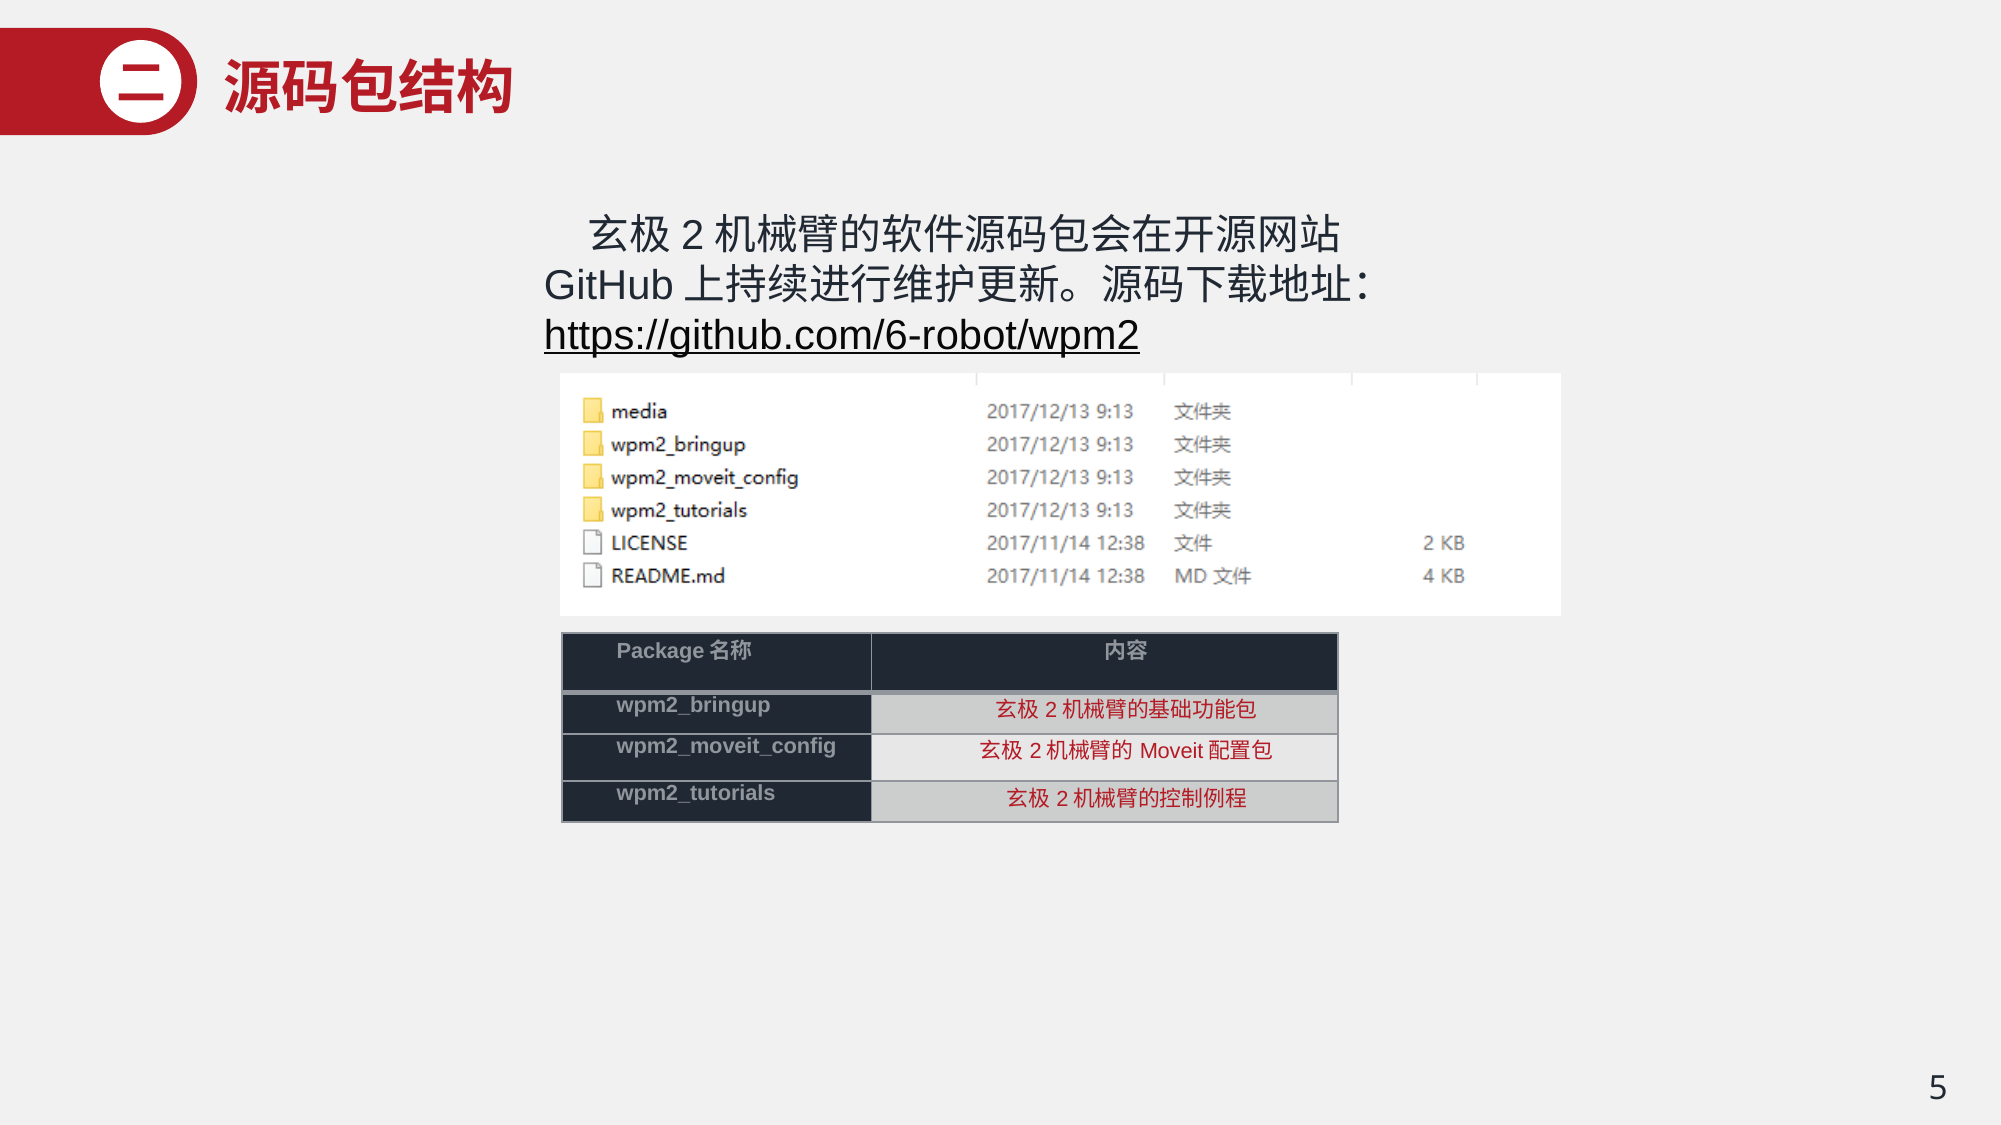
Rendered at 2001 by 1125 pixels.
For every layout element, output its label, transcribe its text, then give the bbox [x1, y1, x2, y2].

text_box 源码包结构 [208, 42, 776, 128]
table_cell 玄极2机械臂的Moveit配置包 [872, 735, 1337, 780]
table_cell wpm2_tutorials [563, 782, 871, 821]
text_box [0, 27, 198, 136]
table_cell wpm2_moveit_config [563, 735, 871, 780]
text_box 二 [101, 43, 181, 119]
text_box [123, 119, 158, 123]
text_box 玄极2机械臂的软件源码包会在开源网站GitHub上持续进行维护更新。源码下载地址：https://github.com/6-robot/wpm2 [528, 200, 1414, 411]
picture [560, 373, 1561, 616]
table_cell 玄极2机械臂的基础功能包 [872, 695, 1337, 733]
table_header 内容 [872, 634, 1337, 690]
text_box [125, 39, 156, 43]
table_header Package名称 [563, 634, 871, 690]
table_cell wpm2_bringup [563, 695, 871, 733]
table_cell 玄极2机械臂的控制例程 [872, 782, 1337, 821]
